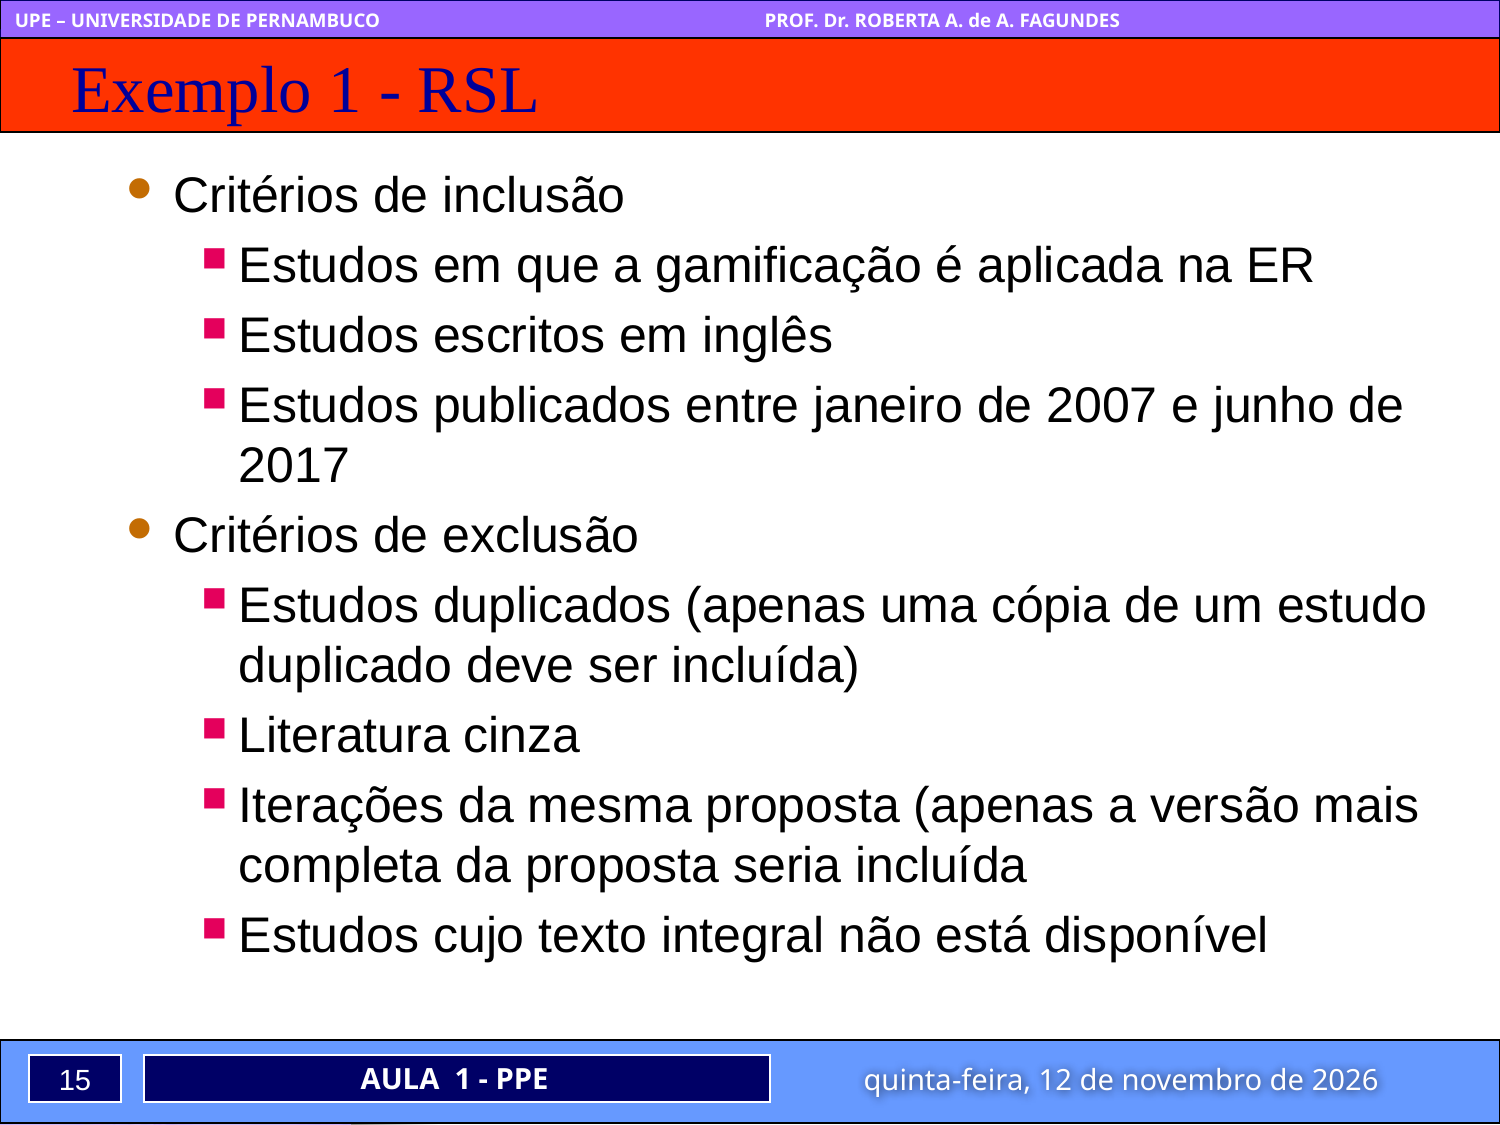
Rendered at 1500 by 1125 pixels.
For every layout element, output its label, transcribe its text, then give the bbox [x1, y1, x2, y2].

title Exemplo 1 - RSL [55, 39, 1397, 133]
list Critérios de inclusão Estudos em que a gamificação é aplicada na ER Estudos escritos em inglês Estudos publicados entre janeiro de 2007 e junho de 2017 Critérios de exclusão Estudos duplicados (apenas uma cópia de um estudo duplicado deve ser incluída) Literatura cinza Iterações da mesma proposta (apenas a versão mais completa da proposta seria incluída Estudos cujo texto integral não está disponível [36, 155, 1475, 1020]
